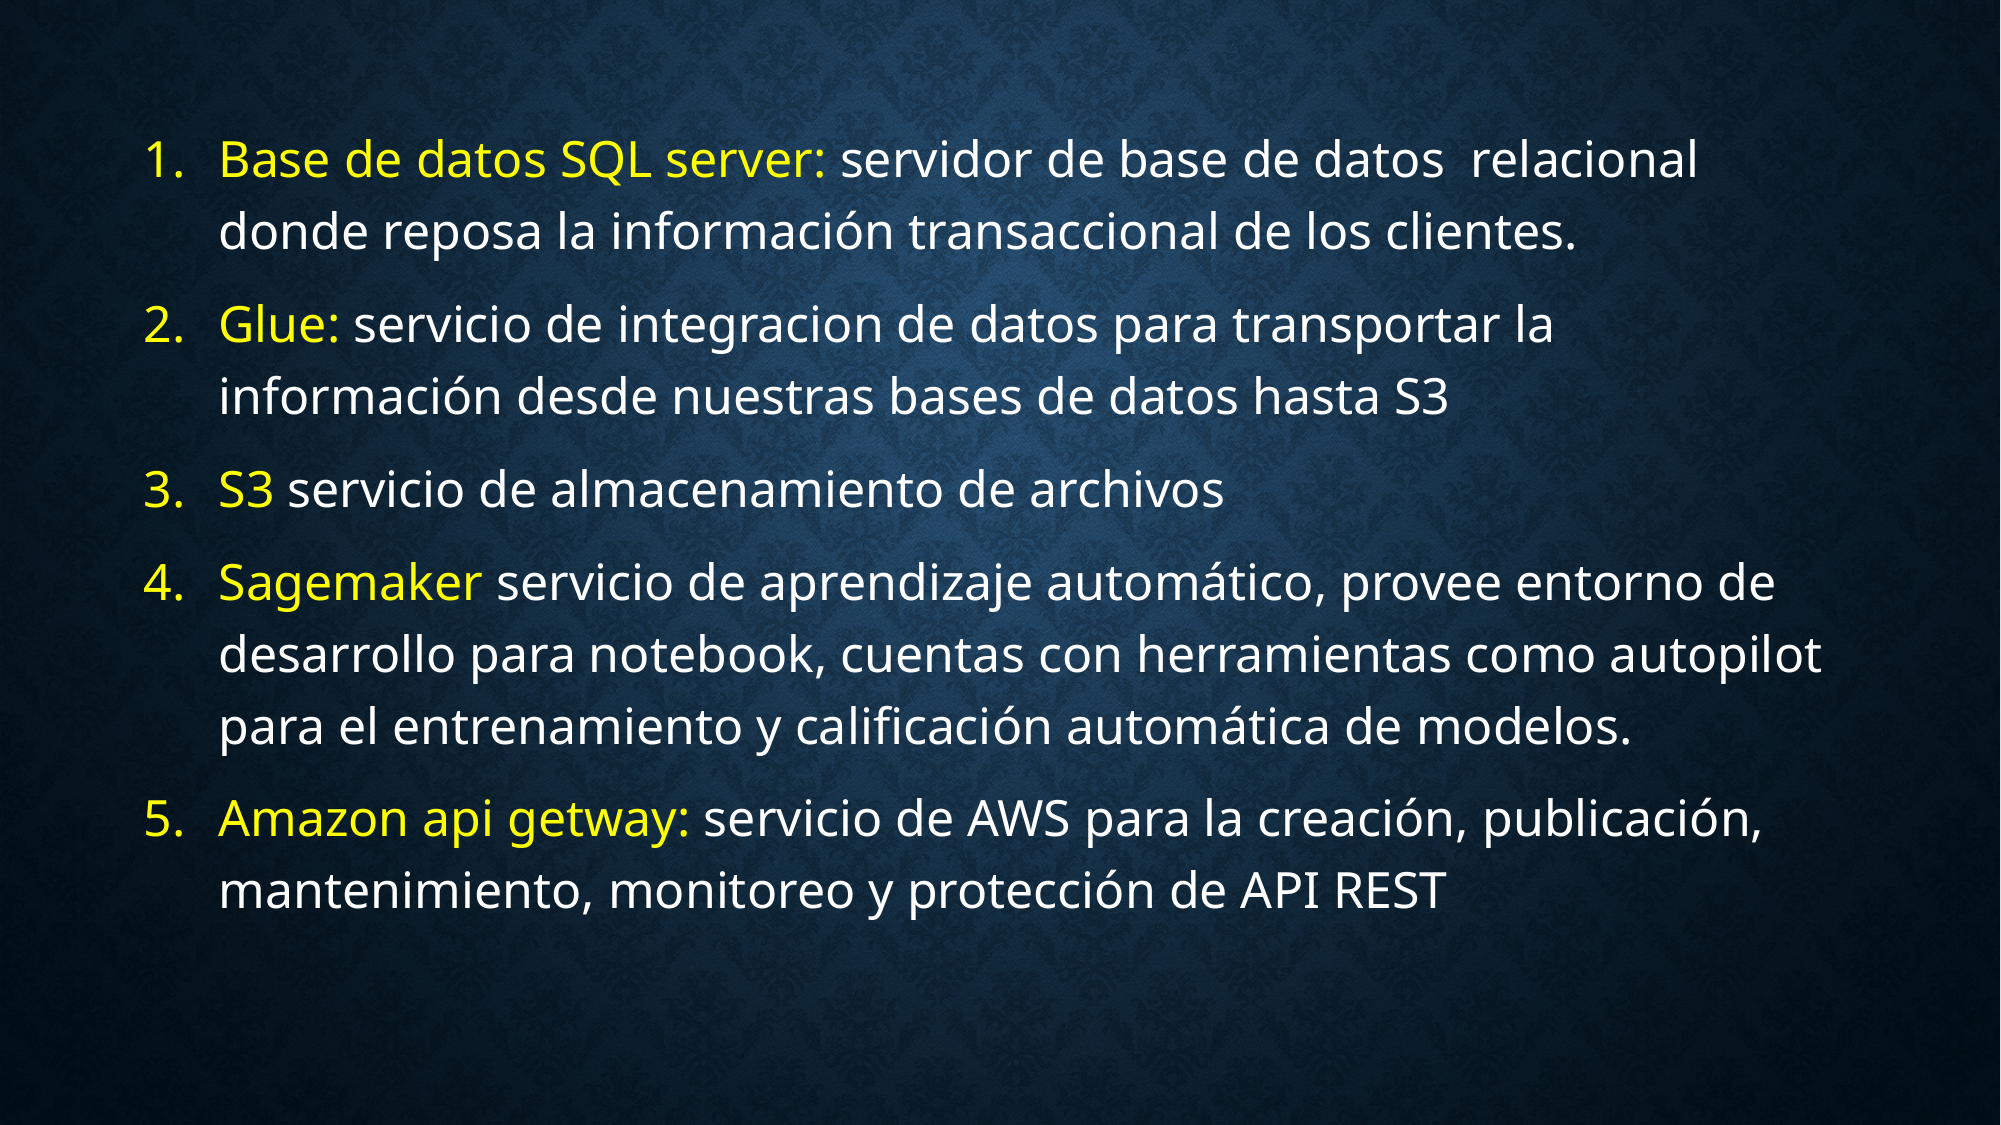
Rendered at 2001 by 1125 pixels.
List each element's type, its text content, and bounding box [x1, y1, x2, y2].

list Base de datos SQL server: servidor de base de datos relacional donde reposa la información transaccional de los clientes. Glue: servicio de integracion de datos para transportar la información desde nuestras bases de datos hasta S3 S3 servicio de almacenamiento de archivos Sagemaker servicio de aprendizaje automático, provee entorno de desarrollo para notebook, cuentas con herramientas como autopilot para el entrenamiento y calificación automática de modelos. Amazon api getway: servicio de AWS para la creación, publicación, mantenimiento, monitoreo y protección de API REST [128, 108, 1855, 1027]
